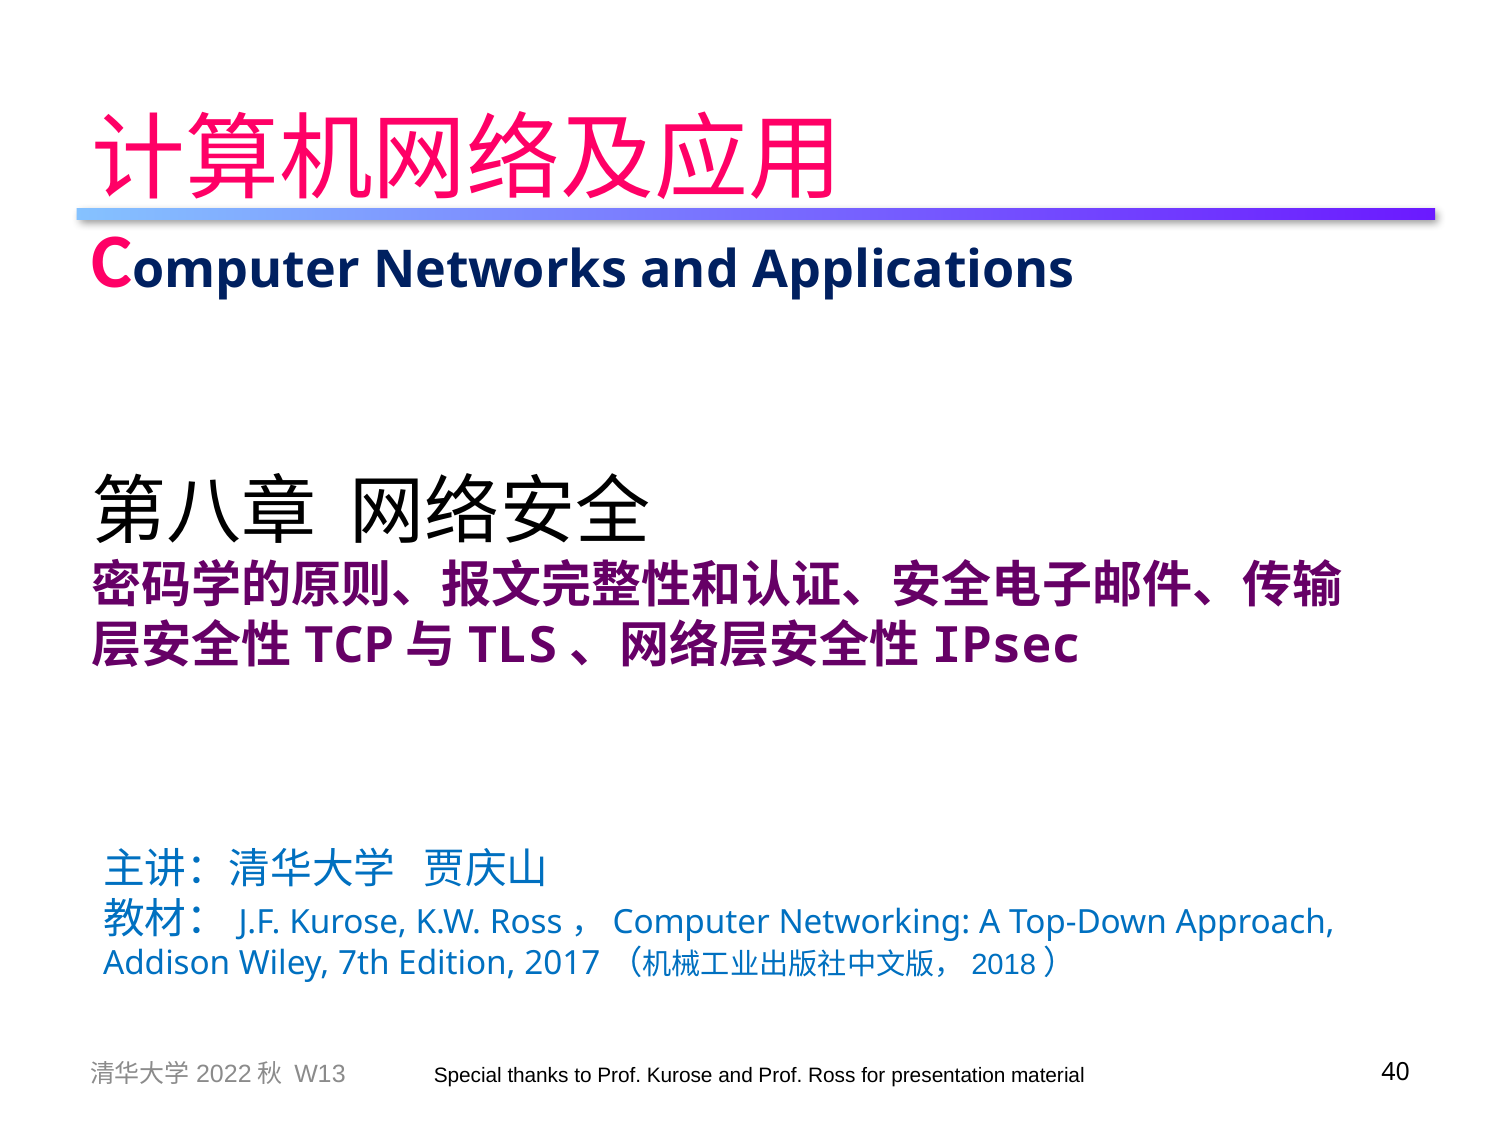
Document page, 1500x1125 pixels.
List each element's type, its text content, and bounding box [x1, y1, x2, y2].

text_box 主讲：清华大学 贾庆山 教材：J.F. Kurose, K.W. Ross，Computer Networking: A Top-Down Approach, Addison Wiley, 7th Edition, 2017（机械工业出版社中文版，2018） [88, 834, 1353, 989]
slide_number 40 [1074, 1042, 1425, 1103]
slide_number 清华大学2022秋 W13 [75, 1042, 425, 1103]
text_box 计算机网络及应用 Computer Networks and Applications 第八章 网络安全 密码学的原则、报文完整性和认证、安全电子邮件、传输层安全性TCP与TLS、网络层安全性IPsec [76, 90, 1365, 693]
text_box Special thanks to Prof. Kurose and Prof. Ross for presentation material [425, 1053, 1074, 1094]
